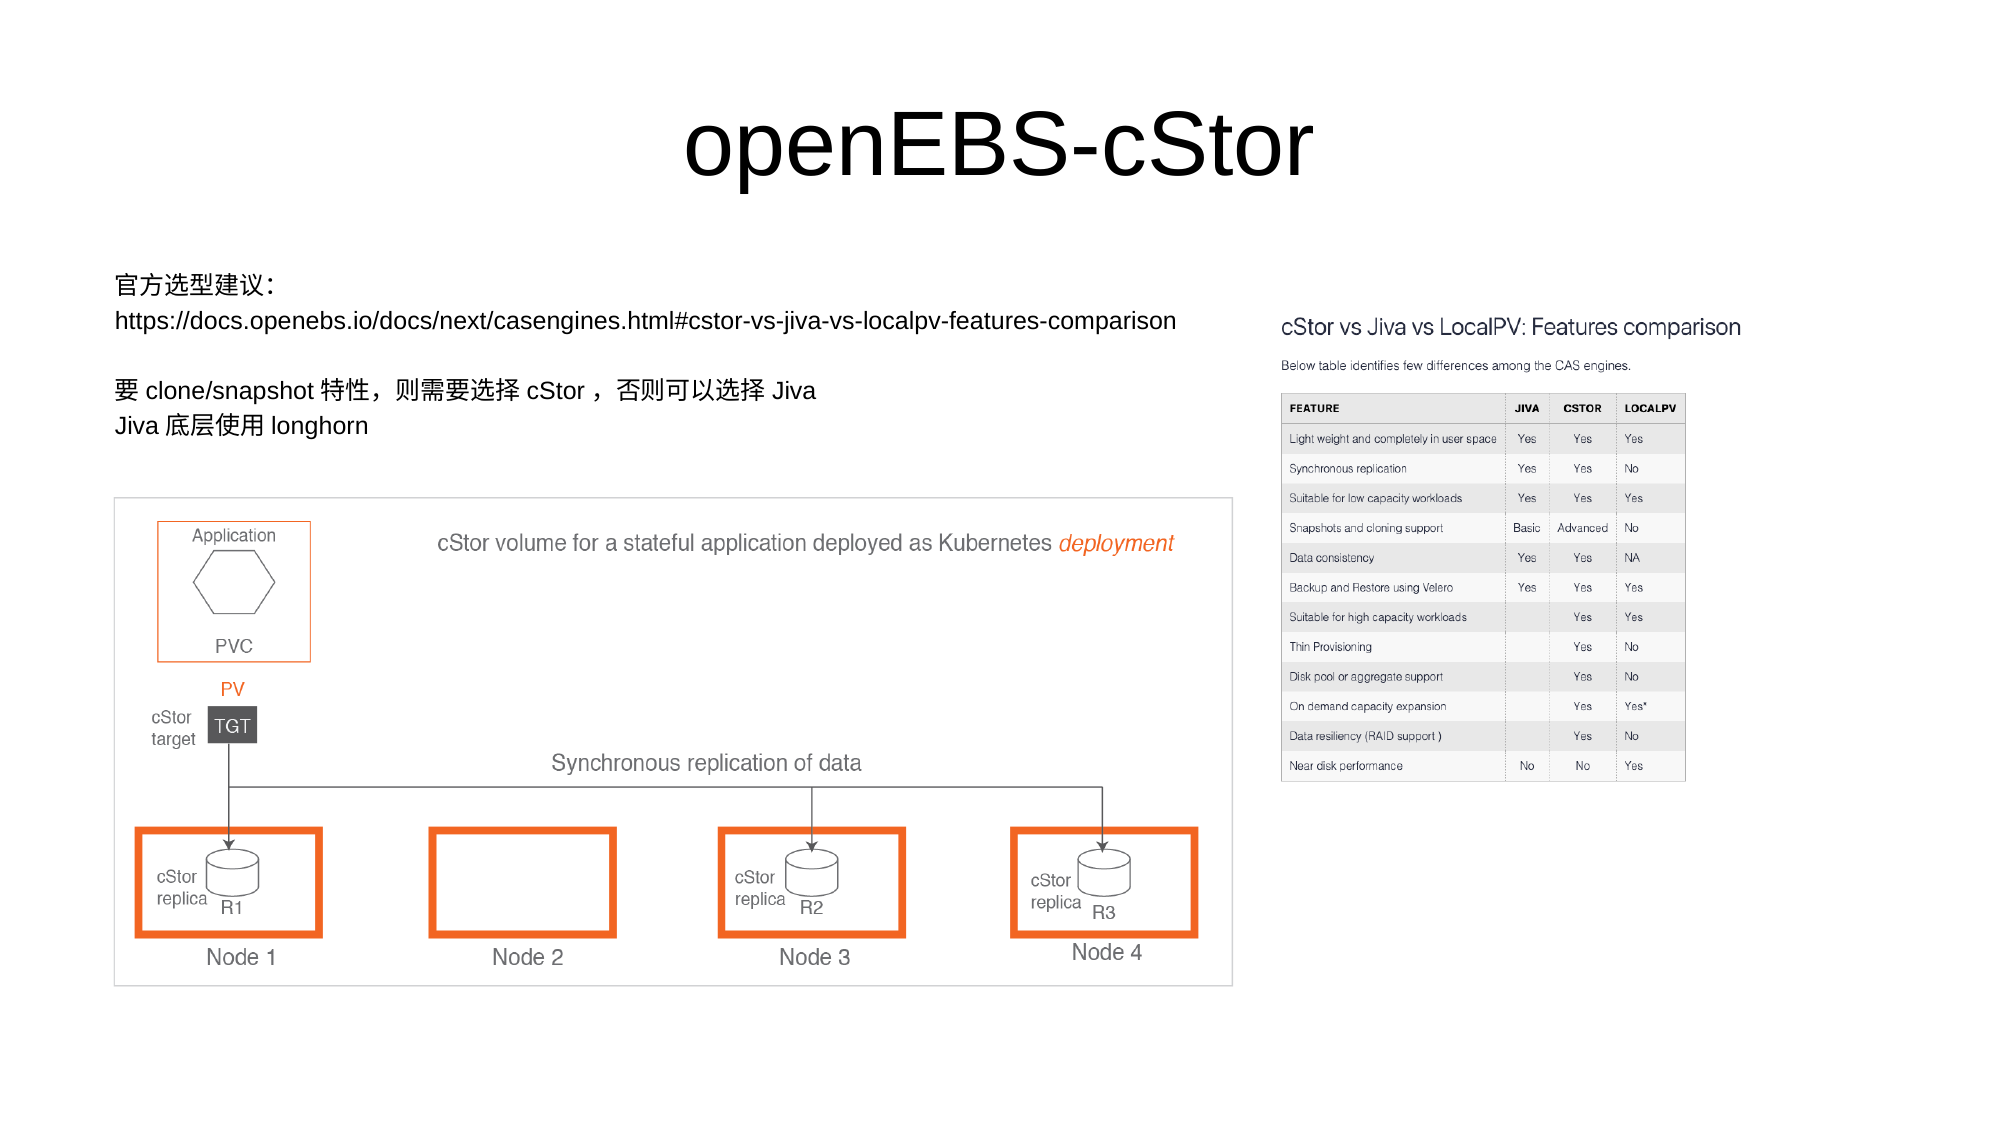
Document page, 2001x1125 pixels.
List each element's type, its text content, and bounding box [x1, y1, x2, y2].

list 官方选型建议： https://docs.openebs.io/docs/next/casengines.html#cstor-vs-jiva-vs-localpv-features-comparison 要clone/snapshot特性，则需要选择cStor，否则可以选择Jiva Jiva底层使用longhorn [99, 262, 1901, 1006]
picture [1269, 307, 1751, 796]
picture [99, 478, 1252, 1005]
title openEBS-cStor [99, 44, 1901, 233]
